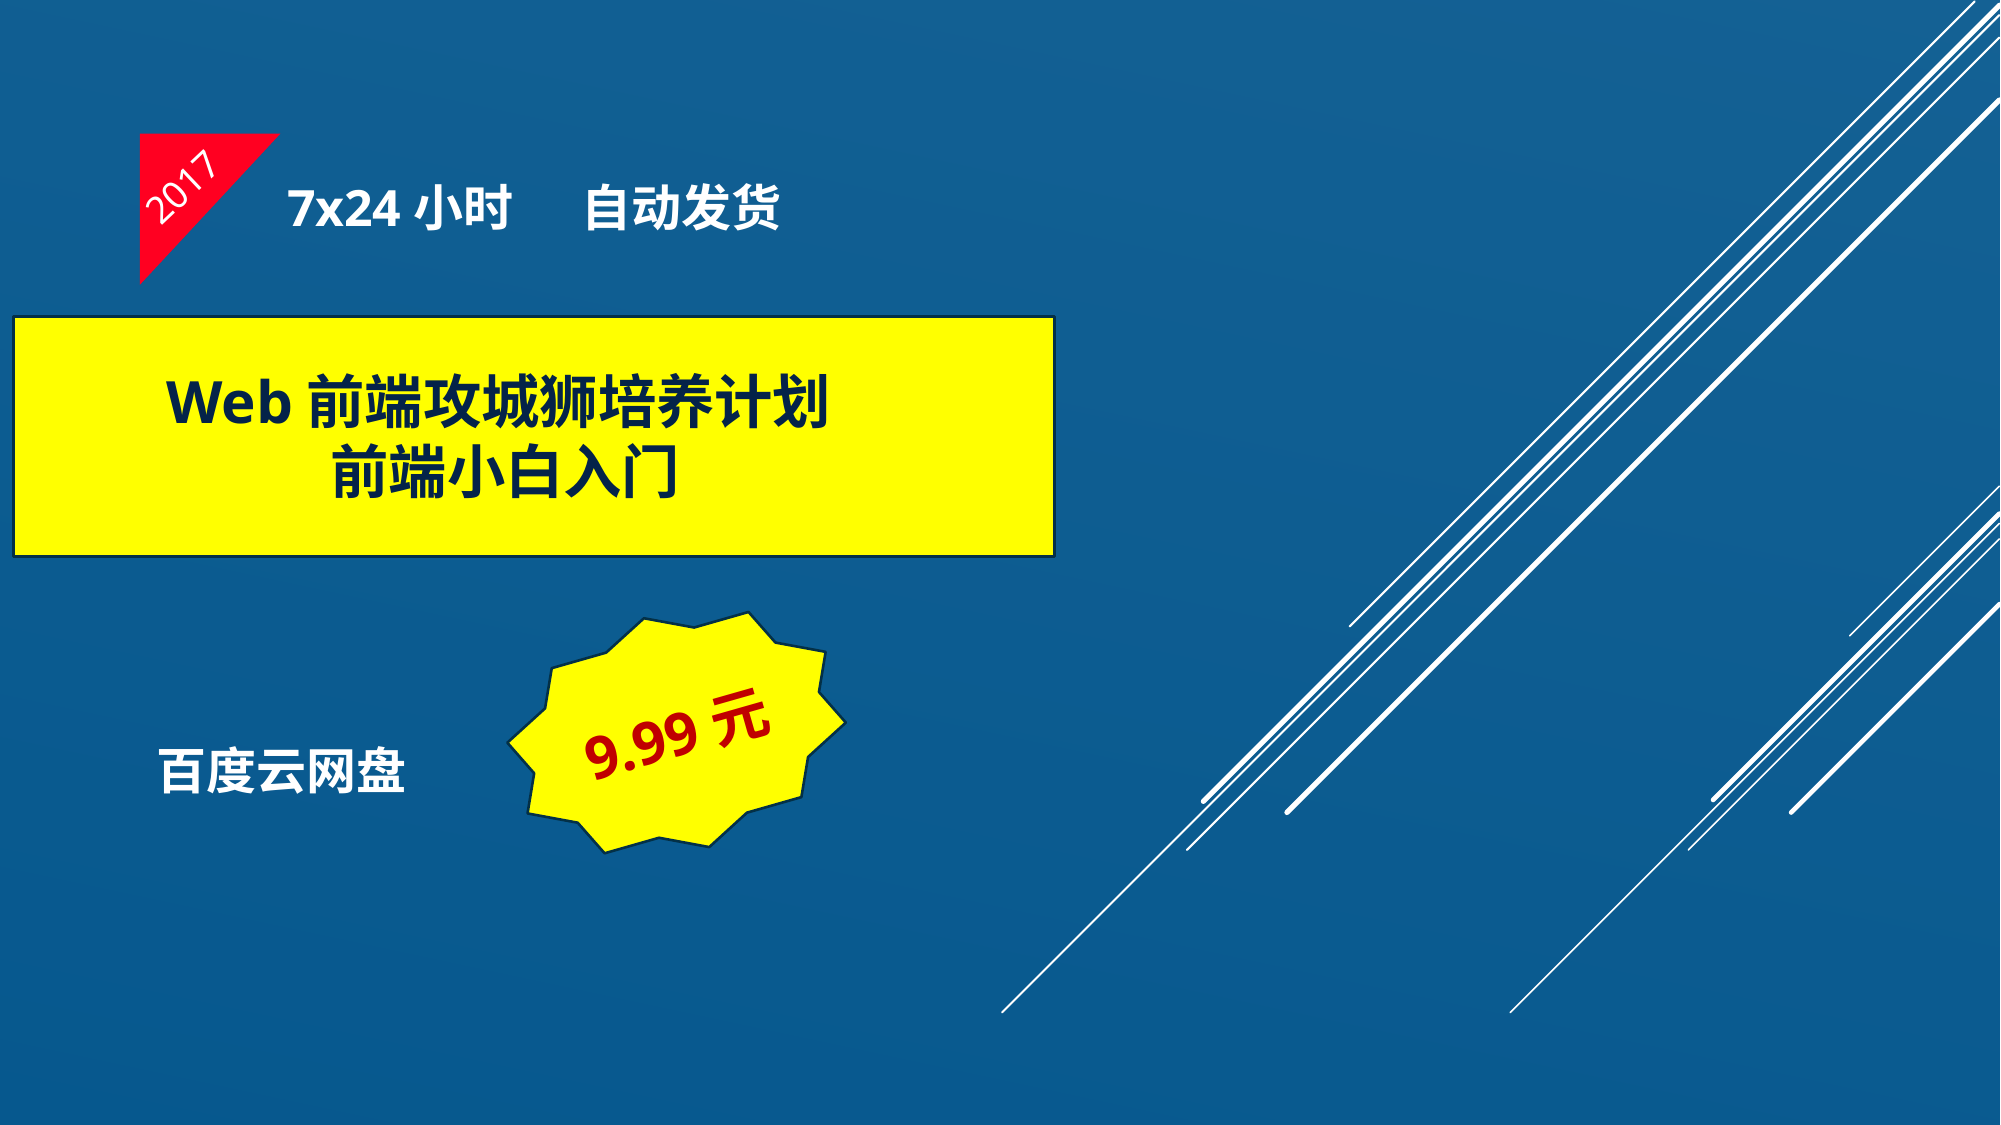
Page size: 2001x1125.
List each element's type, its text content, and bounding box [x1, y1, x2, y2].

text_box Web前端攻城狮培养计划 前端小白入门 [83, 358, 928, 513]
text_box 7x24小时 自动发货 [249, 168, 819, 244]
text_box 2017 [119, 101, 269, 248]
text_box 百度云网盘 [141, 732, 422, 808]
text_box 9.99元 [506, 610, 847, 855]
text_box [138, 132, 282, 287]
text_box [12, 315, 1056, 558]
